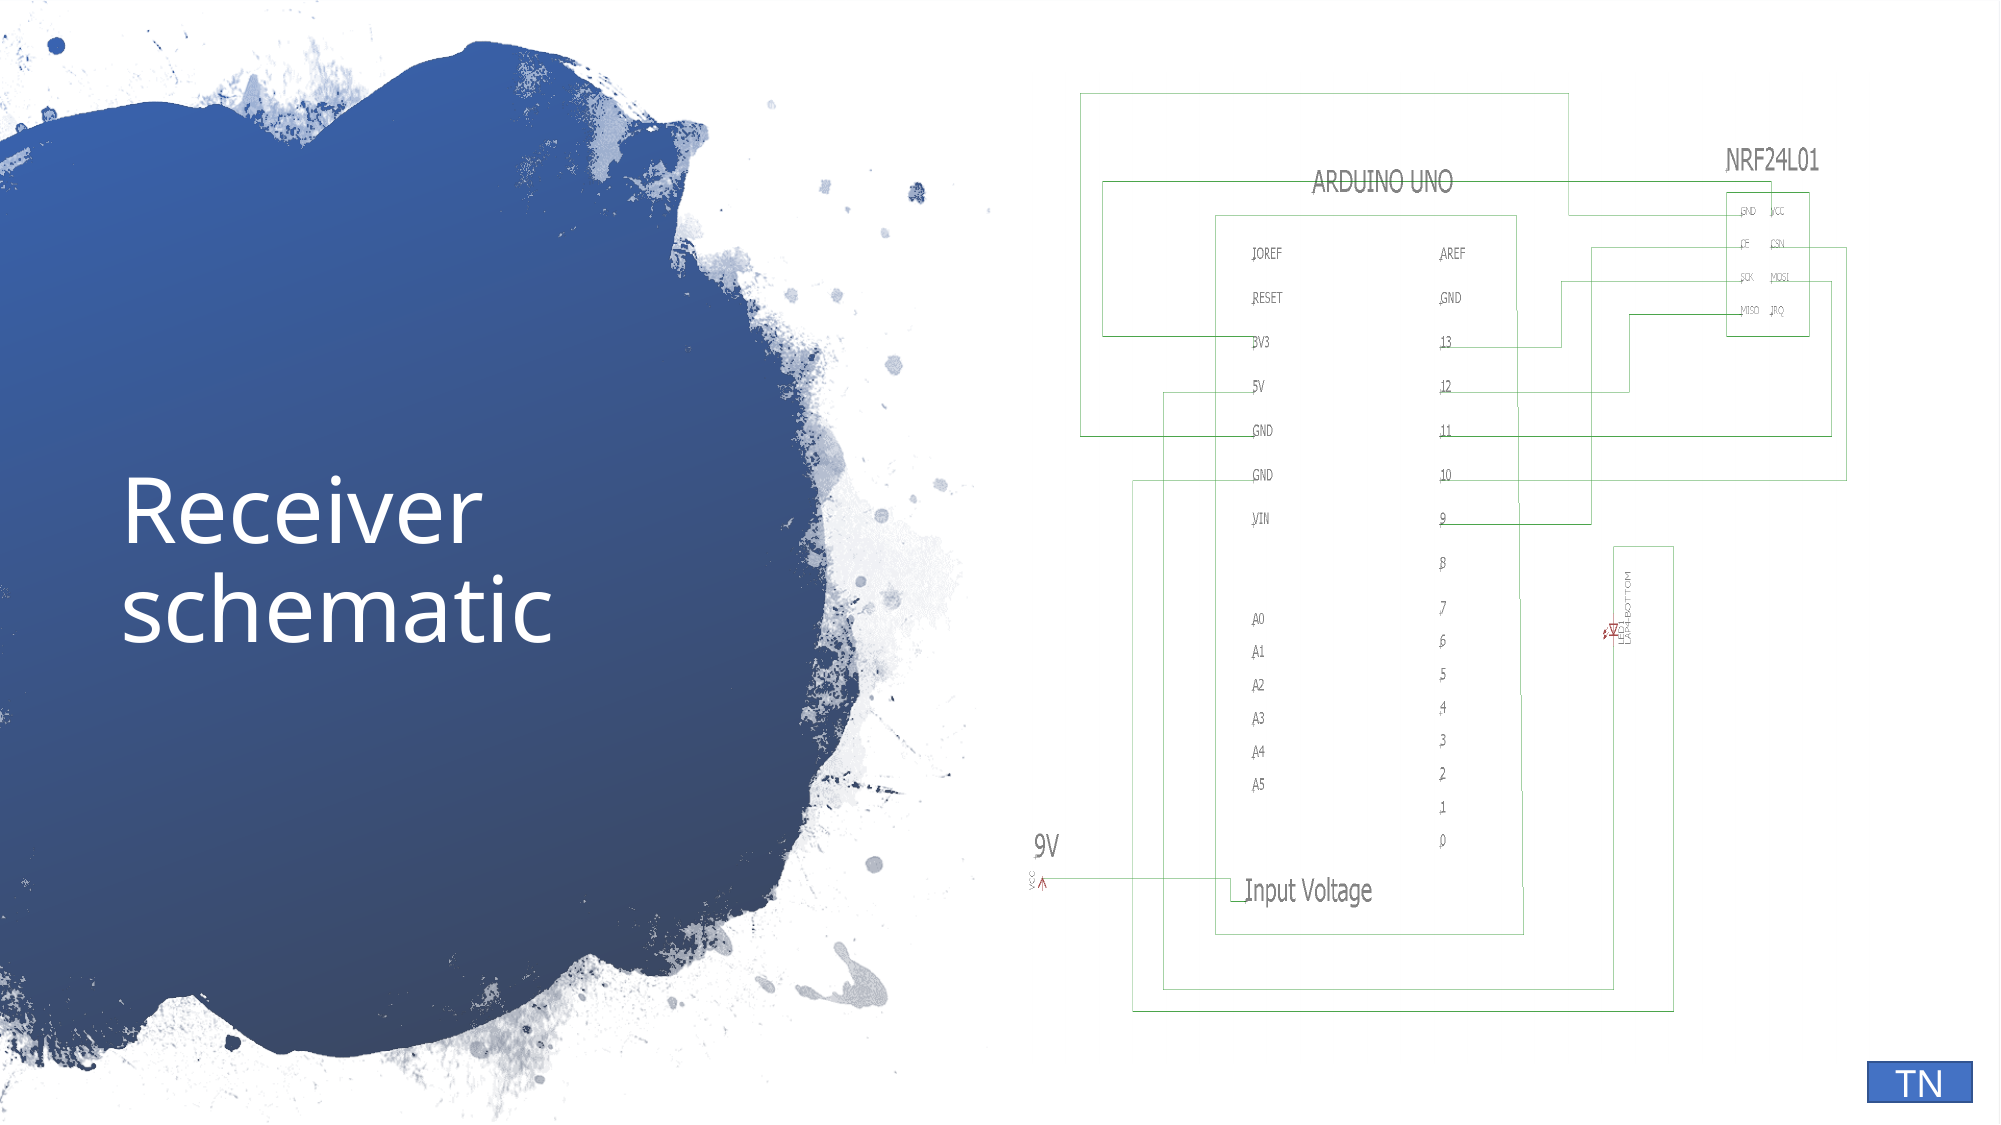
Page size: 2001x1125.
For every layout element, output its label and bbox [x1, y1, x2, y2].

picture [0, 0, 2000, 1125]
list [999, 72, 1870, 1064]
